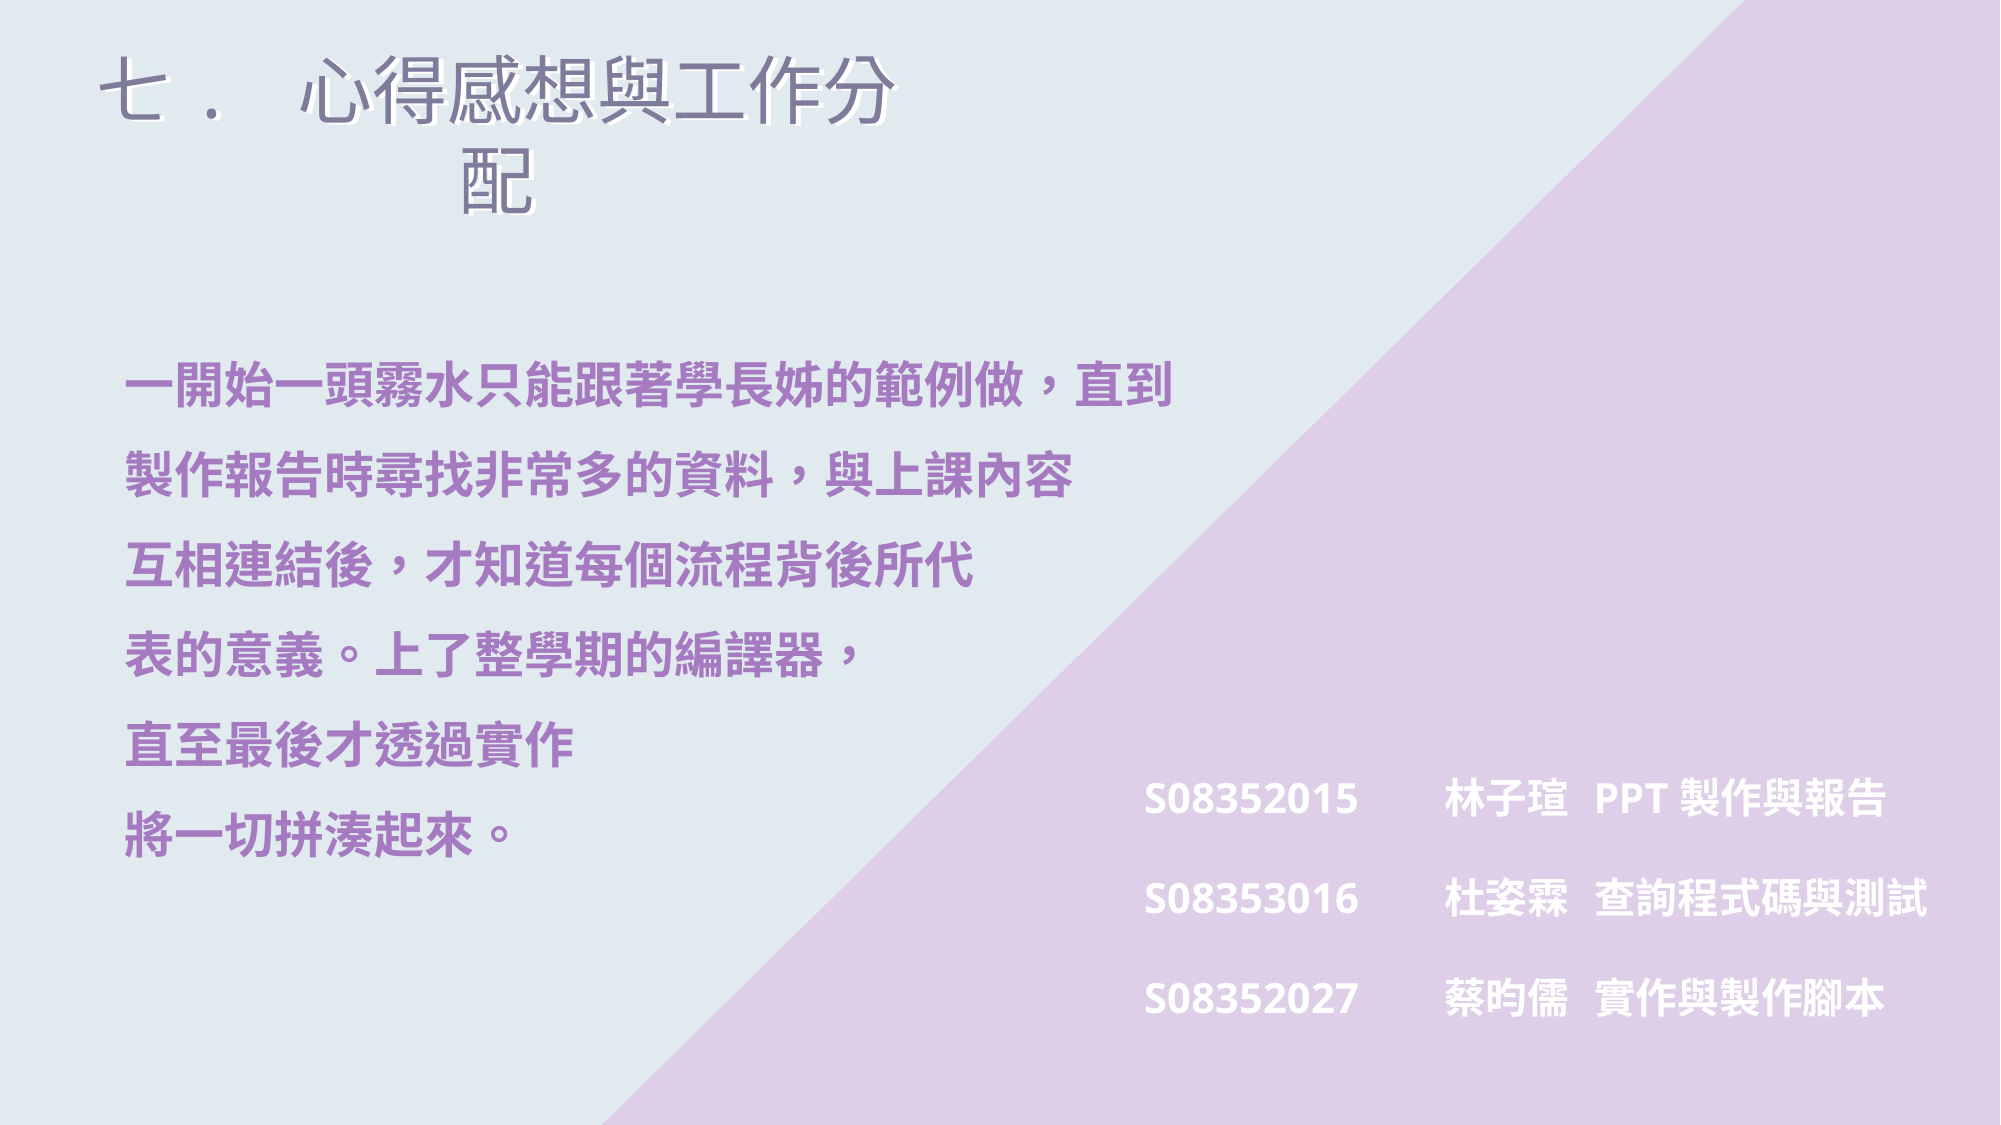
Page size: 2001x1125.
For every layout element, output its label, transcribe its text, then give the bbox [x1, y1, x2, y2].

text_box S08352015 林子瑄 PPT製作與報告 S08353016 杜姿霖 查詢程式碼與測試 S08352027 蔡昀儒 實作與製作腳本 [1129, 714, 2000, 1030]
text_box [0, 0, 1631, 833]
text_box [67, 36, 932, 144]
text_box 一開始一頭霧水只能跟著學長姊的範例做，直到製作報告時尋找非常多的資料，與上課內容 互相連結後，才知道每個流程背後所代 表的意義。上了整學期的編譯器， 直至最後才透過實作 將一切拼湊起來。 [109, 833, 1129, 872]
